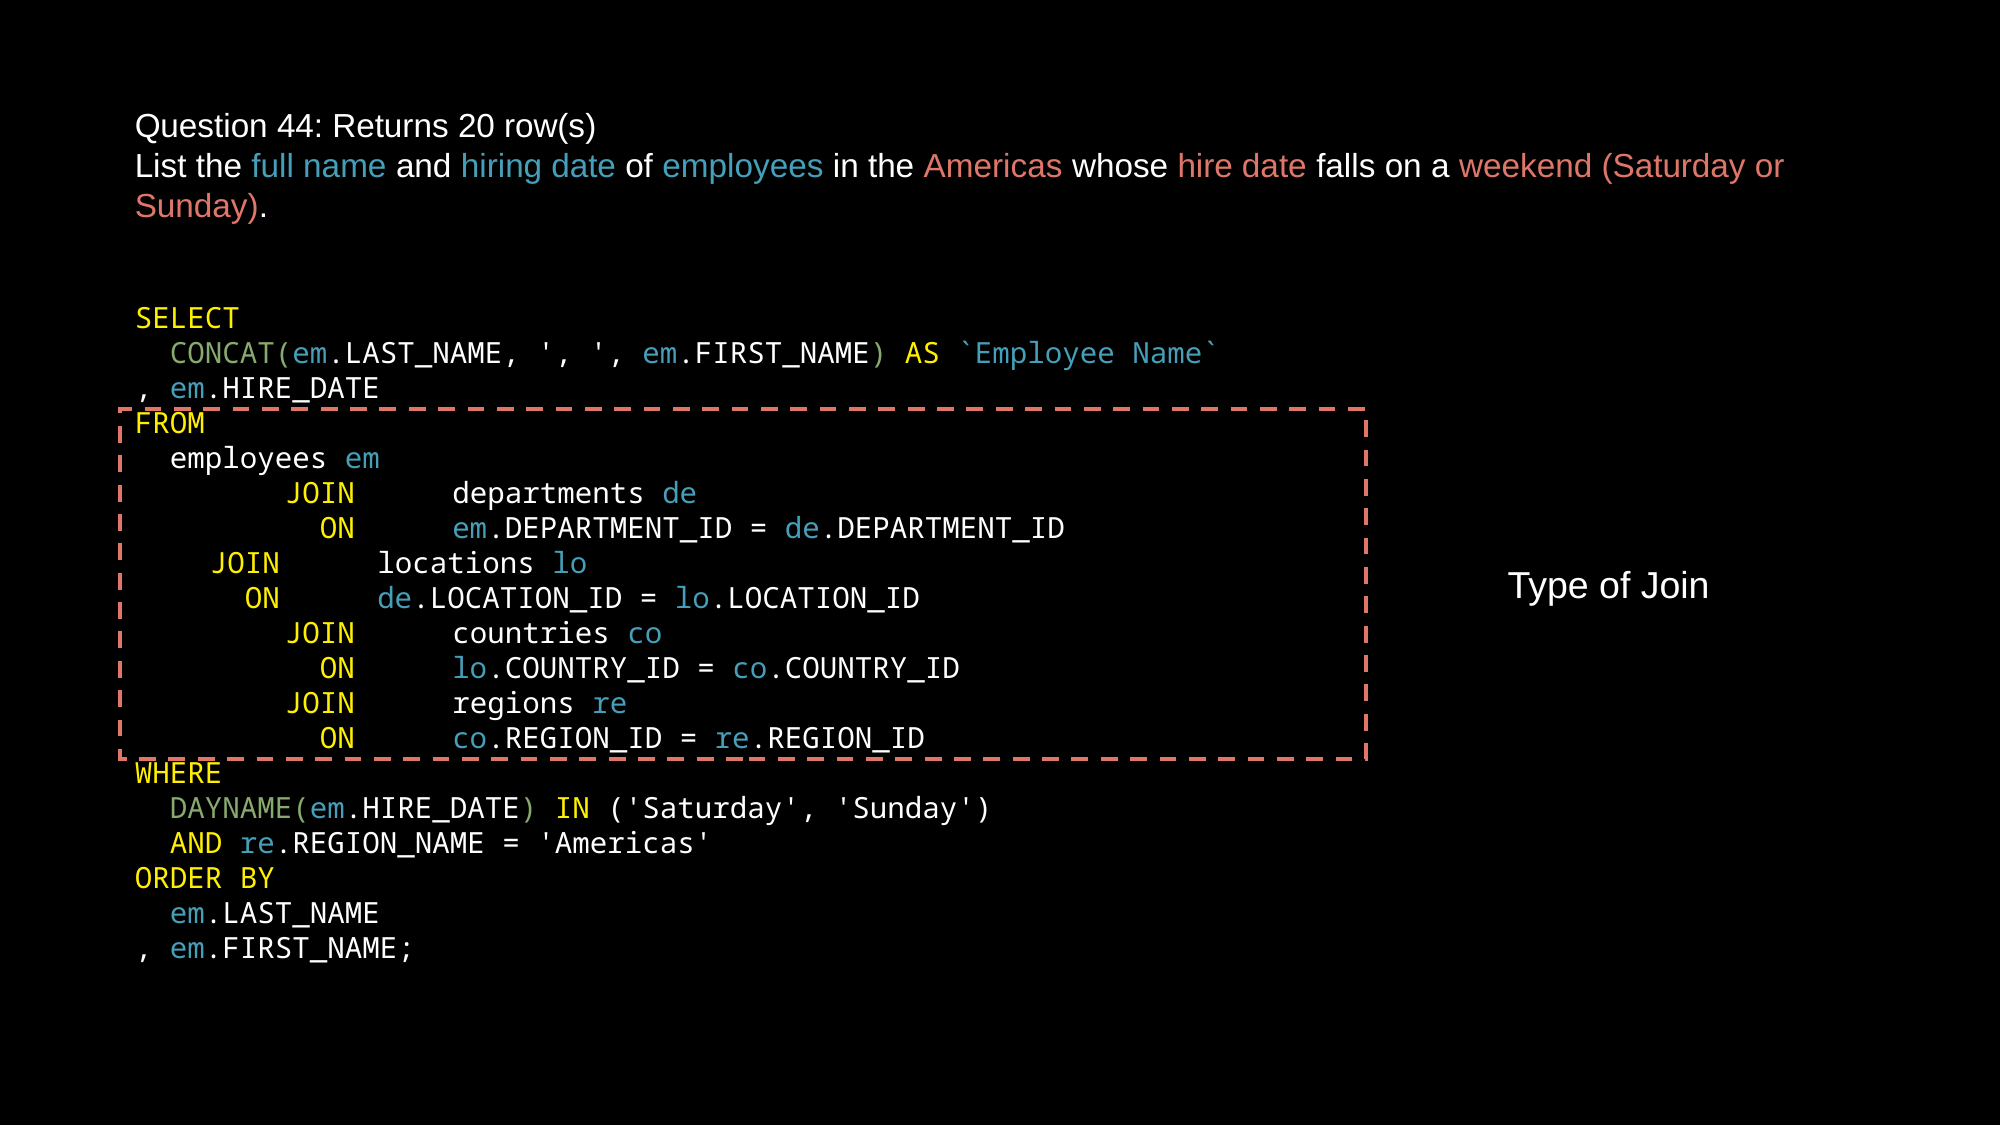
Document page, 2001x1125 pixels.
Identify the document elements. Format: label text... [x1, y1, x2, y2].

text_box Question 44: Returns 20 row(s) List the full name and hiring date of employees in the Americas whose hire date falls on a weekend (Saturday or Sunday). [119, 96, 1881, 232]
text_box SELECT CONCAT(em.LAST_NAME, ', ', em.FIRST_NAME) AS `Employee Name` , em.HIRE_DATE FROM employees em JOIN departments de ON em.DEPARTMENT_ID = de.DEPARTMENT_ID JOIN locations lo ON de.LOCATION_ID = lo.LOCATION_ID JOIN countries co ON lo.COUNTRY_ID = co.COUNTRY_ID JOIN regions re ON co.REGION_ID = re.REGION_ID WHERE DAYNAME(em.HIRE_DATE) IN ('Saturday', 'Sunday') AND re.REGION_NAME = 'Americas' ORDER BY em.LAST_NAME , em.FIRST_NAME; [119, 292, 1881, 972]
text_box Type of Join [1492, 553, 1881, 614]
text_box [119, 408, 1367, 759]
